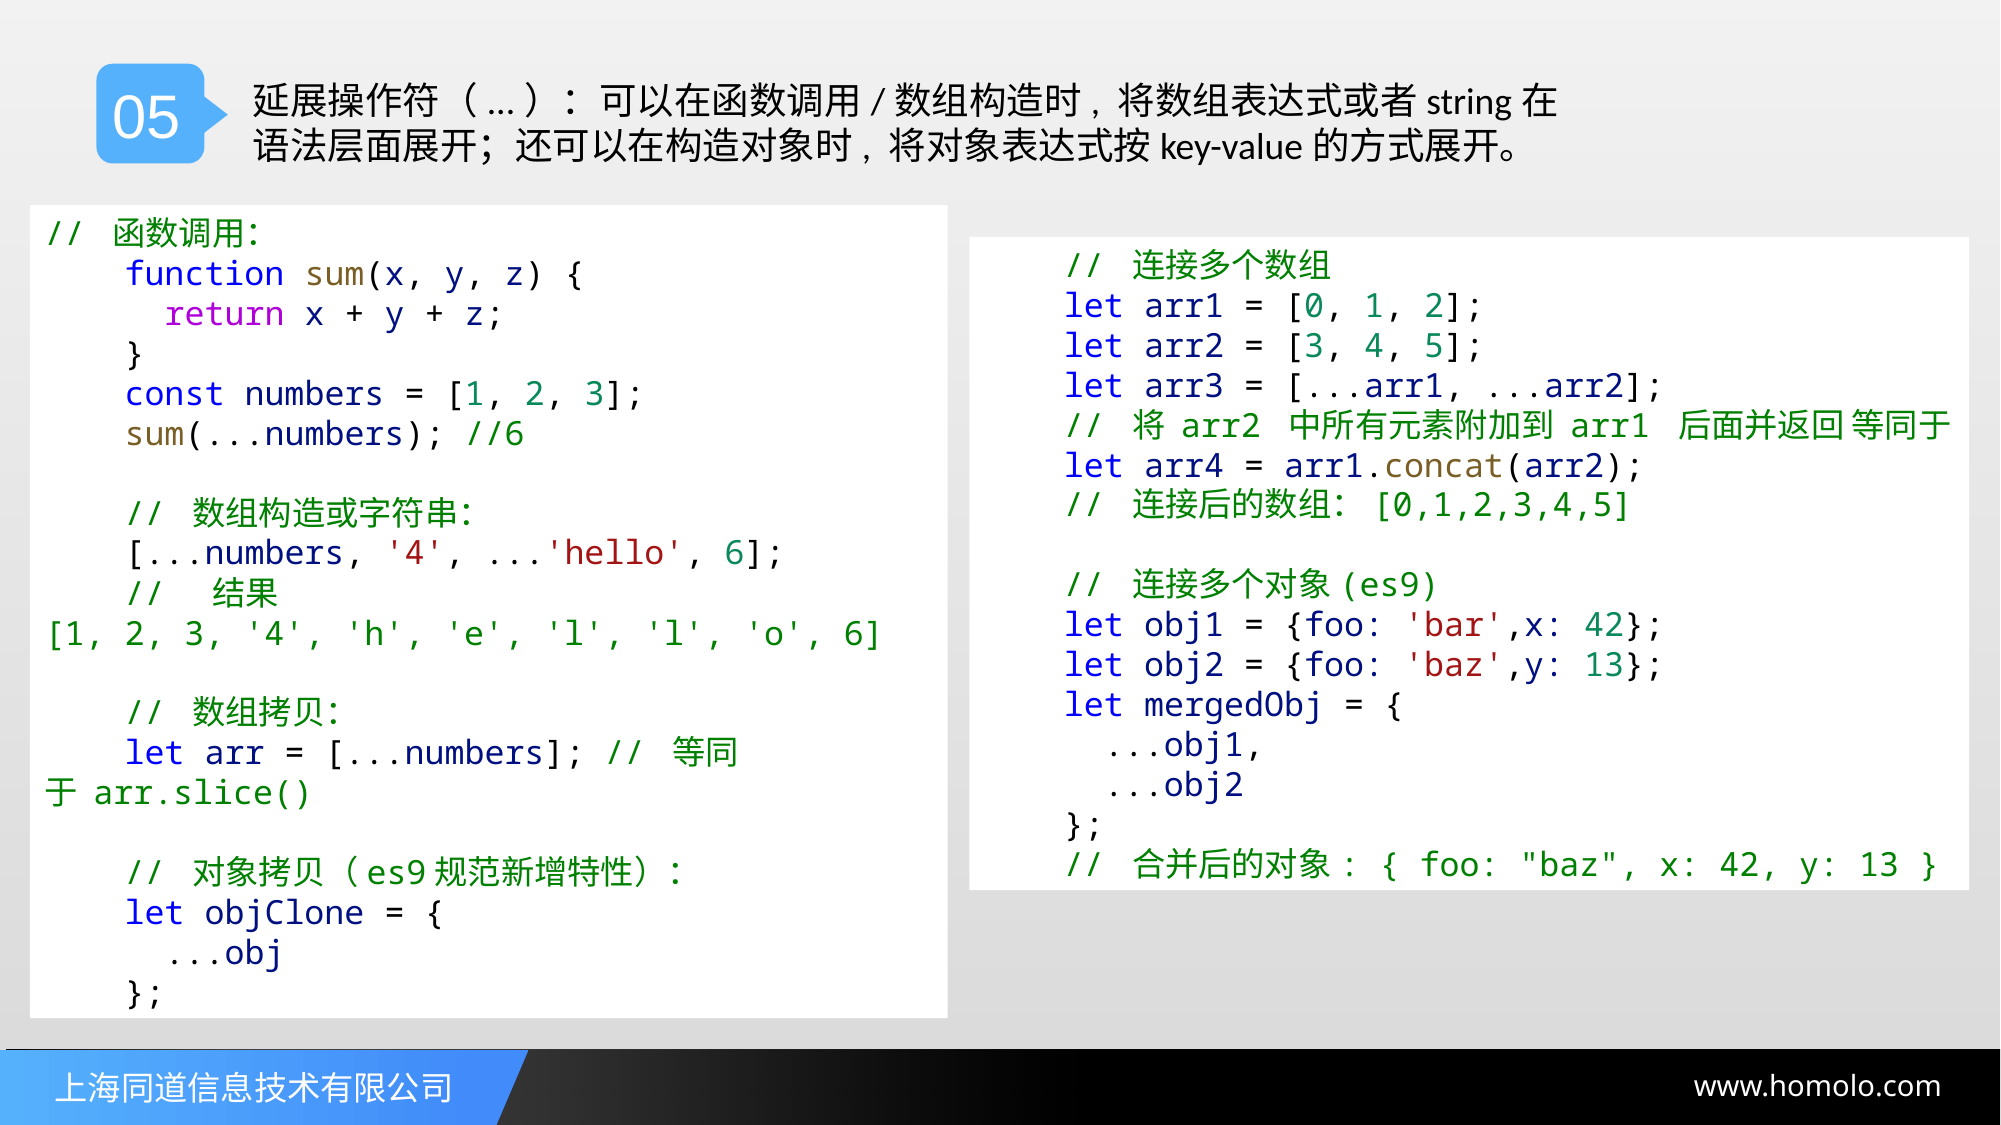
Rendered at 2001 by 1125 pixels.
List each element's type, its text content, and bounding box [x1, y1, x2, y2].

text_box // 函数调用： function sum(x, y, z) { return x + y + z; } const numbers = [1, 2, 3]; sum(...numbers); //6 // 数组构造或字符串： [...numbers, '4', ...'hello', 6]; // 结果[1, 2, 3, '4', 'h', 'e', 'l', 'l', 'o', 6] // 数组拷贝： let arr = [...numbers]; // 等同于 arr.slice() // 对象拷贝（es9规范新增特性）： let objClone = { ...obj }; [29, 205, 948, 1019]
text_box 05 [96, 63, 228, 164]
text_box 延展操作符（...）：可以在函数调用/数组构造时, 将数组表达式或者string在语法层面展开；还可以在构造对象时, 将对象表达式按key-value的方式展开。 [238, 69, 1599, 219]
text_box // 连接多个数组 let arr1 = [0, 1, 2]; let arr2 = [3, 4, 5]; let arr3 = [...arr1, ...arr2]; // 将 arr2 中所有元素附加到 arr1 后面并返回 等同于 let arr4 = arr1.concat(arr2); // 连接后的数组：[0,1,2,3,4,5] // 连接多个对象(es9) let obj1 = {foo: 'bar',x: 42}; let obj2 = {foo: 'baz',y: 13}; let mergedObj = { ...obj1, ...obj2 }; // 合并后的对象: { foo: "baz", x: 42, y: 13 } [969, 236, 1970, 891]
picture [6, 1049, 2001, 1125]
